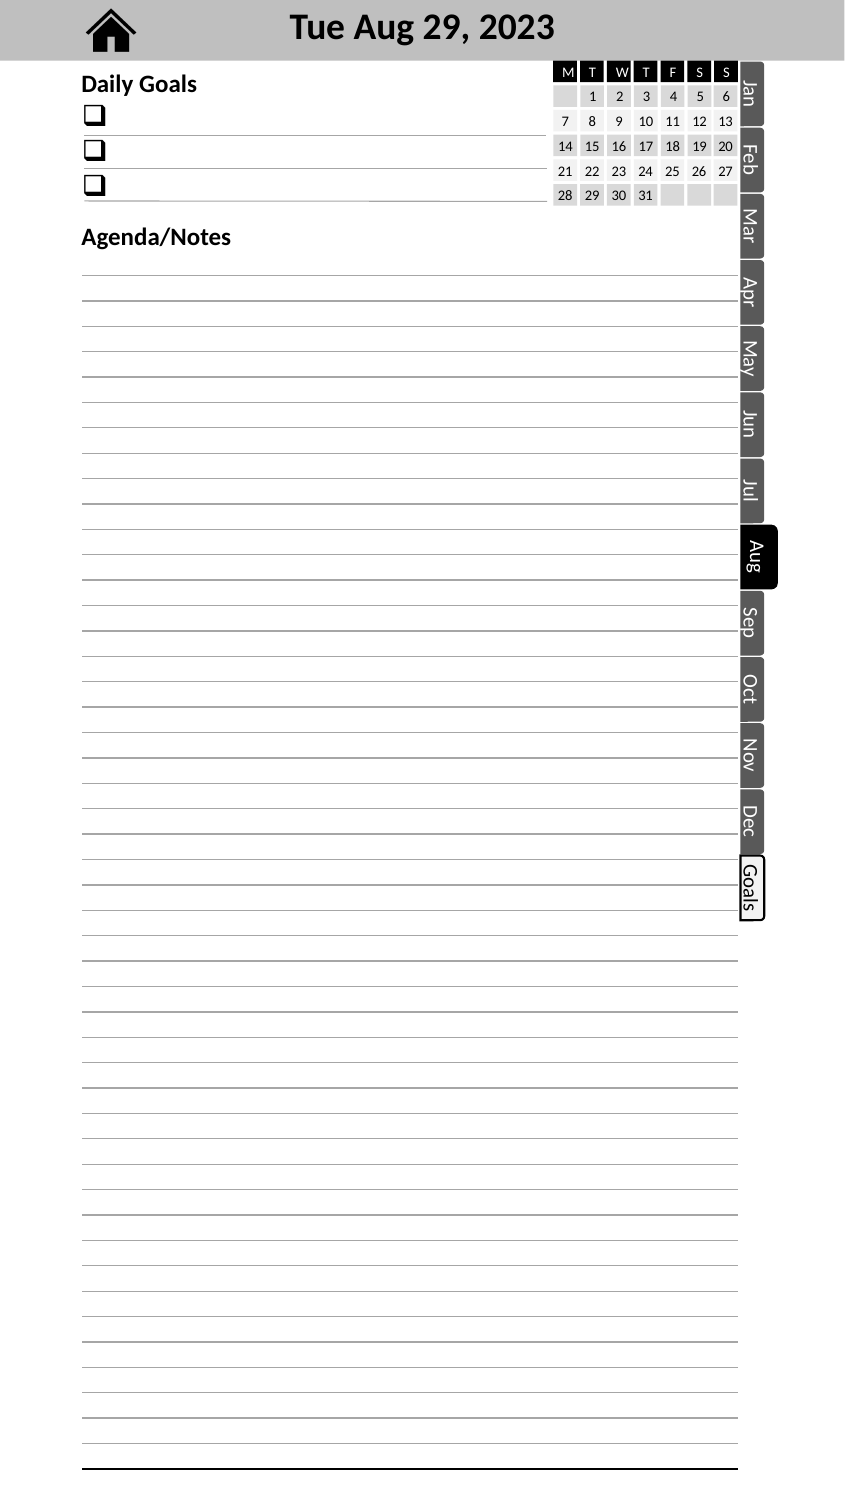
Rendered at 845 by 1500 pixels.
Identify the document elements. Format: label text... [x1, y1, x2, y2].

picture [82, 1, 140, 59]
list Tue Aug 29, 2023 [190, 0, 655, 61]
